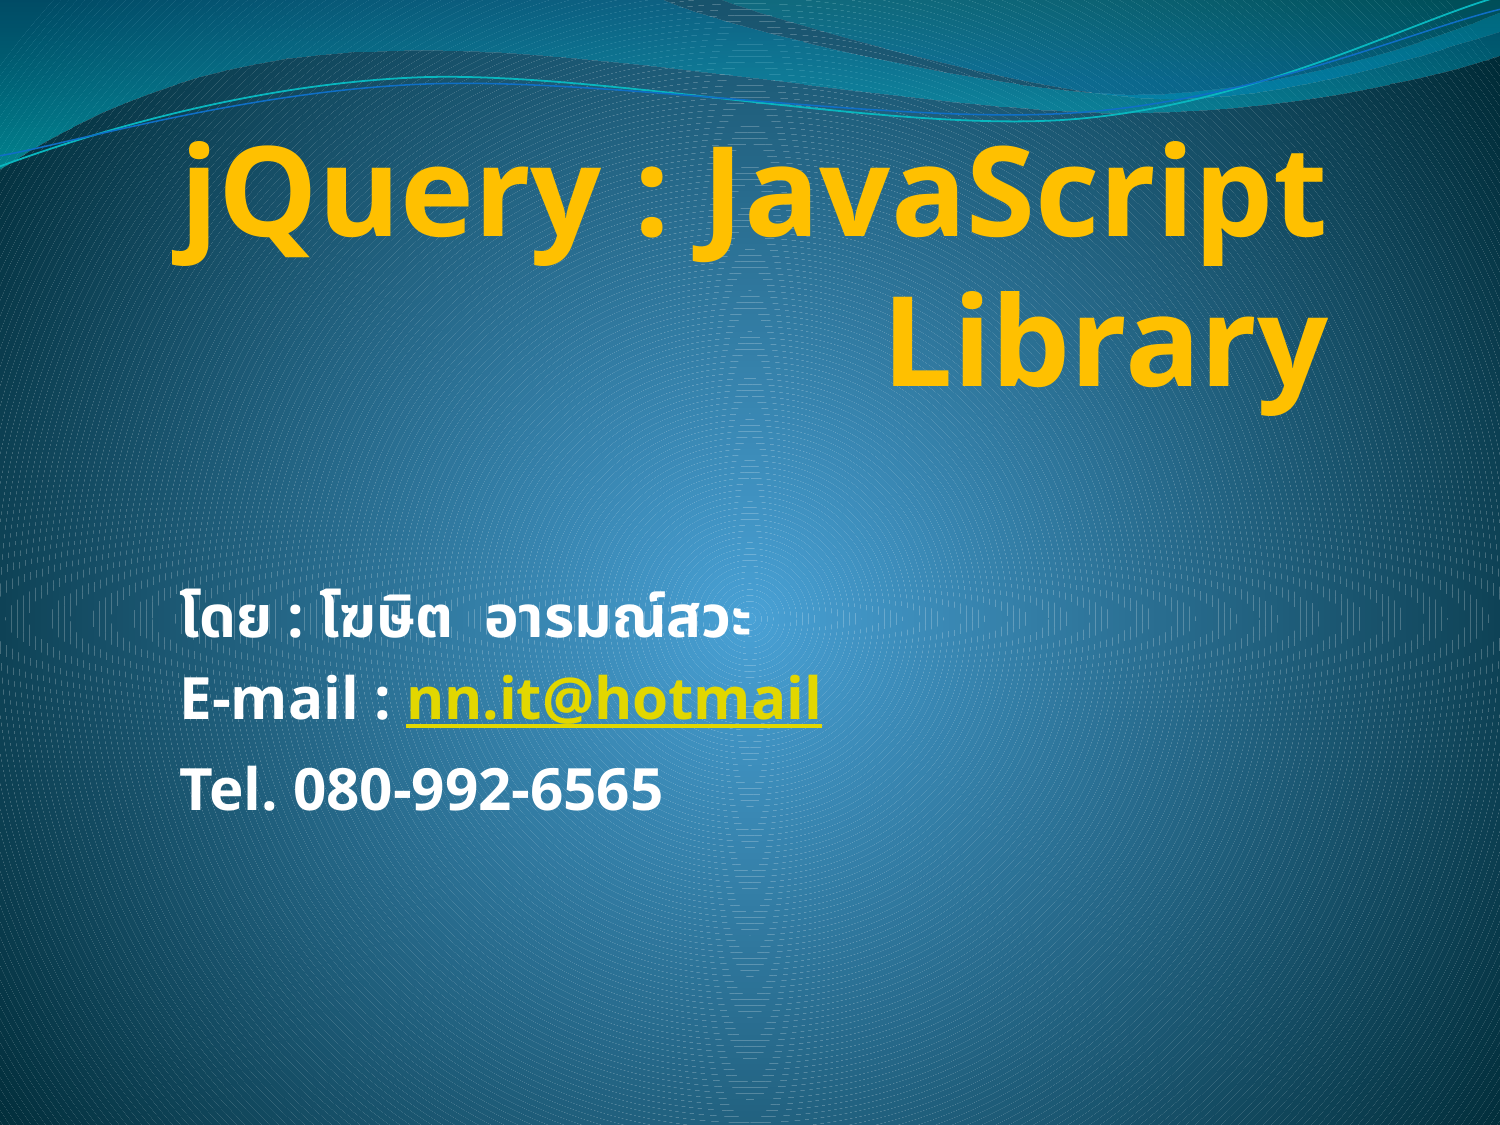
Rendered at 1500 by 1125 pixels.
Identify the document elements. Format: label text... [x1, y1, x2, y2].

subtitle โดย : โฆษิต อารมณ์สวะ E-mail : nn.it@hotmail Tel. 080-992-6565 [179, 571, 973, 938]
title jQuery : JavaScript Library [175, 210, 1332, 412]
